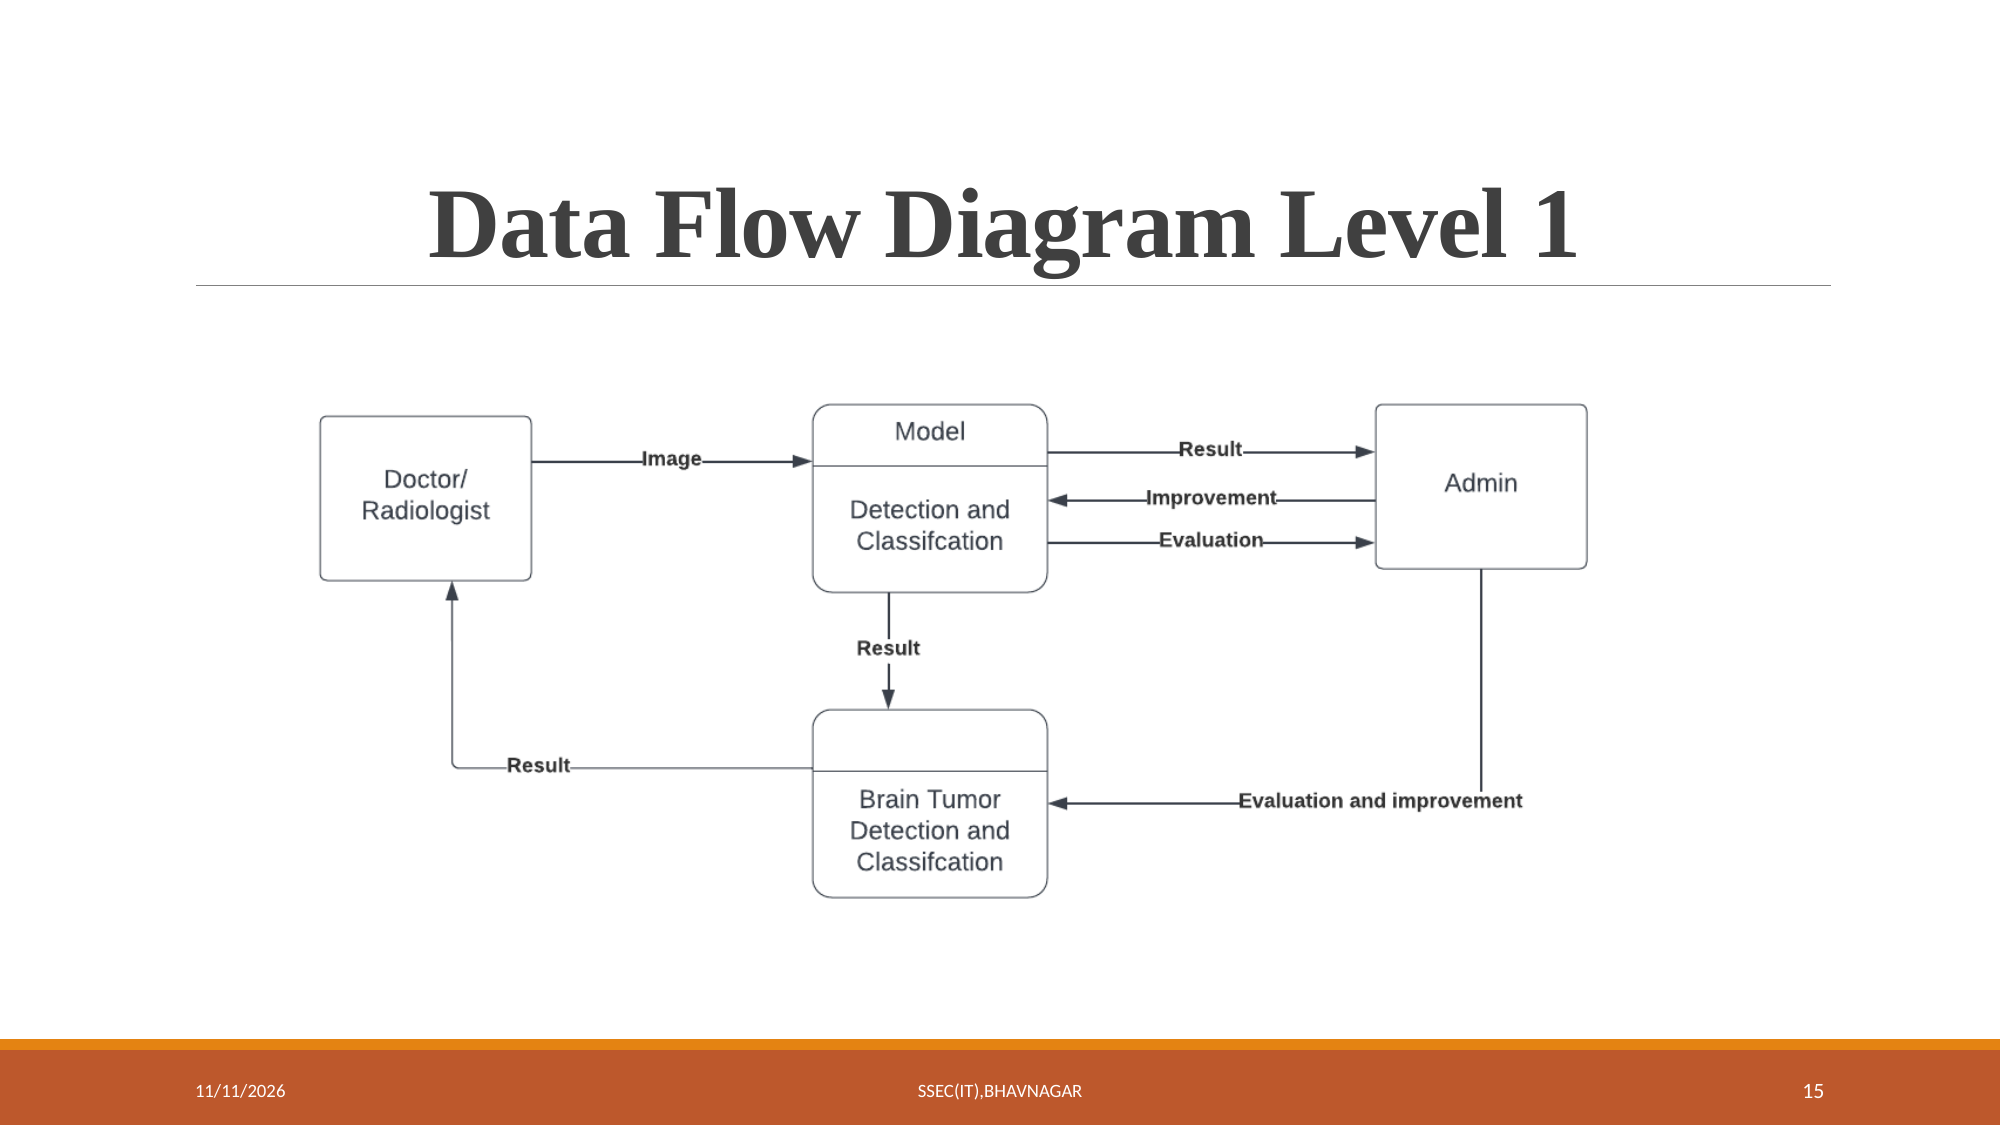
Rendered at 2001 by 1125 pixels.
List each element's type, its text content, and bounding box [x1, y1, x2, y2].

picture [231, 353, 1676, 949]
slide_number 15 [1624, 1059, 1840, 1120]
title Data Flow Diagram Level 1 [180, 47, 1830, 285]
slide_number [180, 1059, 586, 1120]
footer SSEC(IT),Bhavnagar [604, 1059, 1396, 1120]
